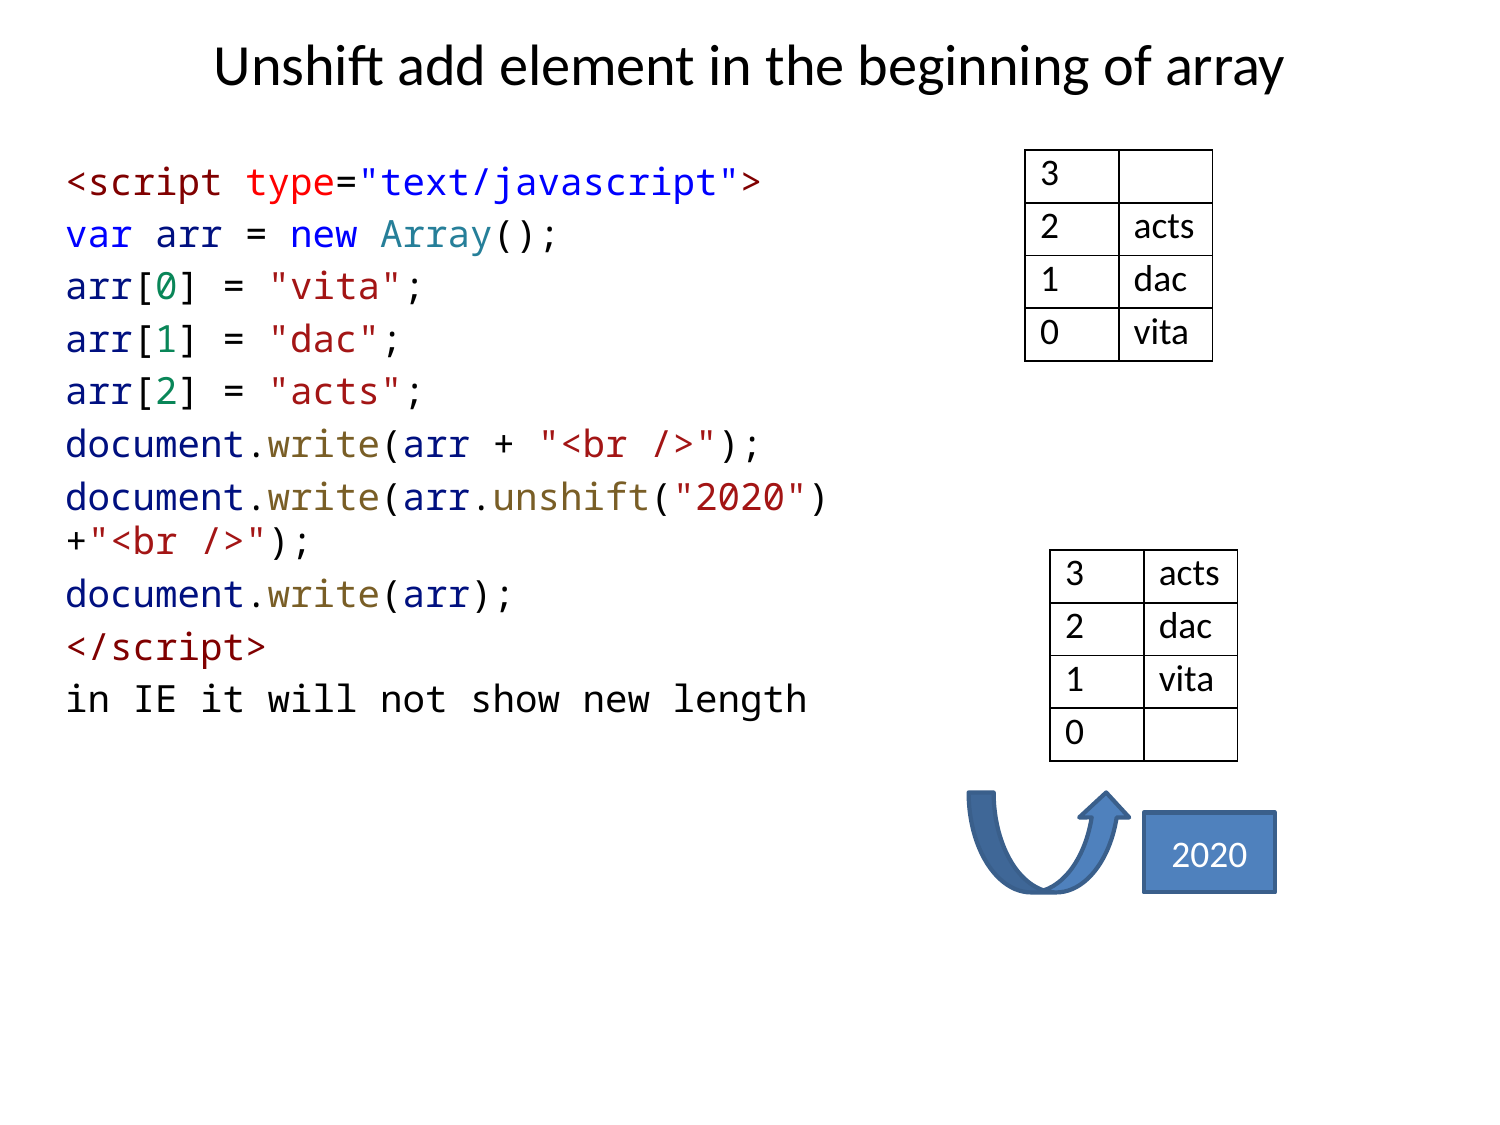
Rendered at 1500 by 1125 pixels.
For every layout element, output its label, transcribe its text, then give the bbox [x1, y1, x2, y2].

table_header 3 [1051, 551, 1143, 602]
table_cell 1 [1051, 656, 1143, 707]
table_cell acts [1120, 204, 1212, 255]
table_header 3 [1026, 151, 1118, 202]
table_cell dac [1120, 256, 1212, 307]
table_header acts [1145, 551, 1237, 602]
table_header [1120, 151, 1212, 202]
text_box [966, 790, 1132, 895]
table_cell vita [1120, 309, 1212, 360]
text_box 2020 [1142, 810, 1277, 894]
table_cell vita [1145, 656, 1237, 707]
table_cell dac [1145, 604, 1237, 655]
table_cell [1145, 709, 1237, 760]
table_cell 0 [1026, 309, 1118, 360]
table_cell 2 [1051, 604, 1143, 655]
table_cell 0 [1051, 709, 1143, 760]
table_cell 2 [1026, 204, 1118, 255]
list <script type="text/javascript"> var arr = new Array(); arr[0] = "vita"; arr[1] = "dac"; arr[2] = "acts"; document.write(arr + "<br />"); document.write(arr.unshift("2020")+"<br />"); document.write(arr); </script> in IE it will not show new length [50, 149, 1013, 893]
table_cell 1 [1026, 256, 1118, 307]
title Unshift add element in the beginning of array [75, 24, 1425, 100]
